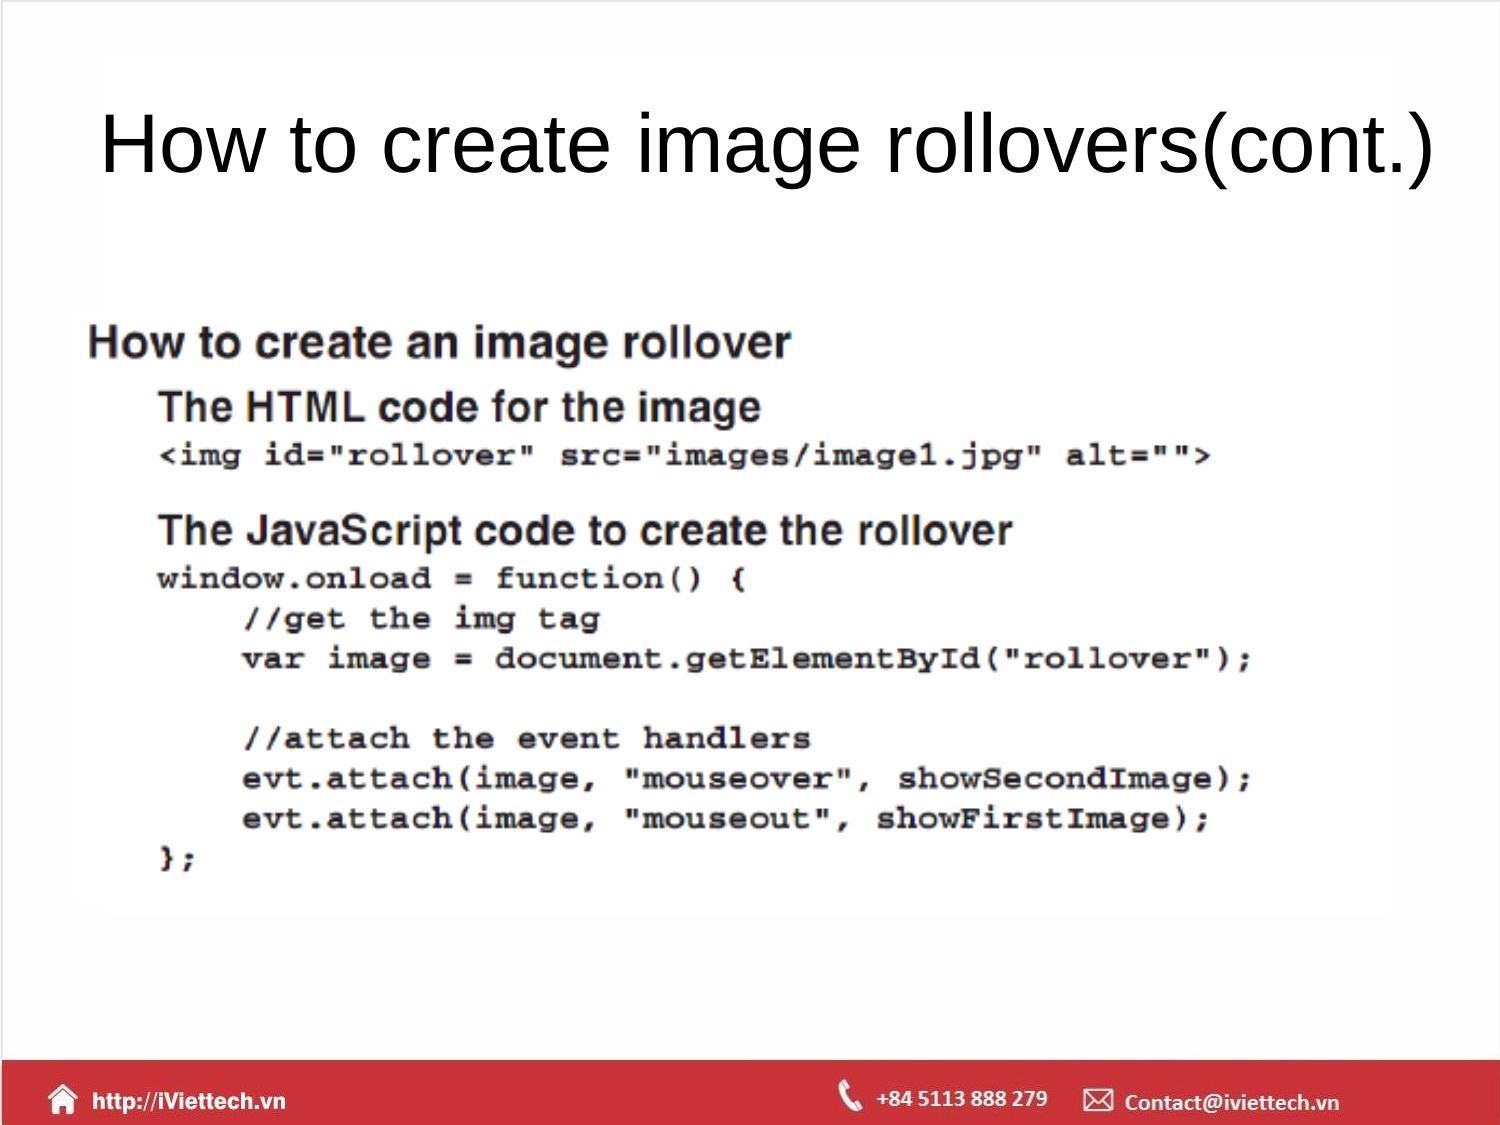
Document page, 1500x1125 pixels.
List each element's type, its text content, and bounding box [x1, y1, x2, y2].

picture [0, 0, 1500, 1125]
title How to create image rollovers(cont.) [75, 45, 1463, 233]
